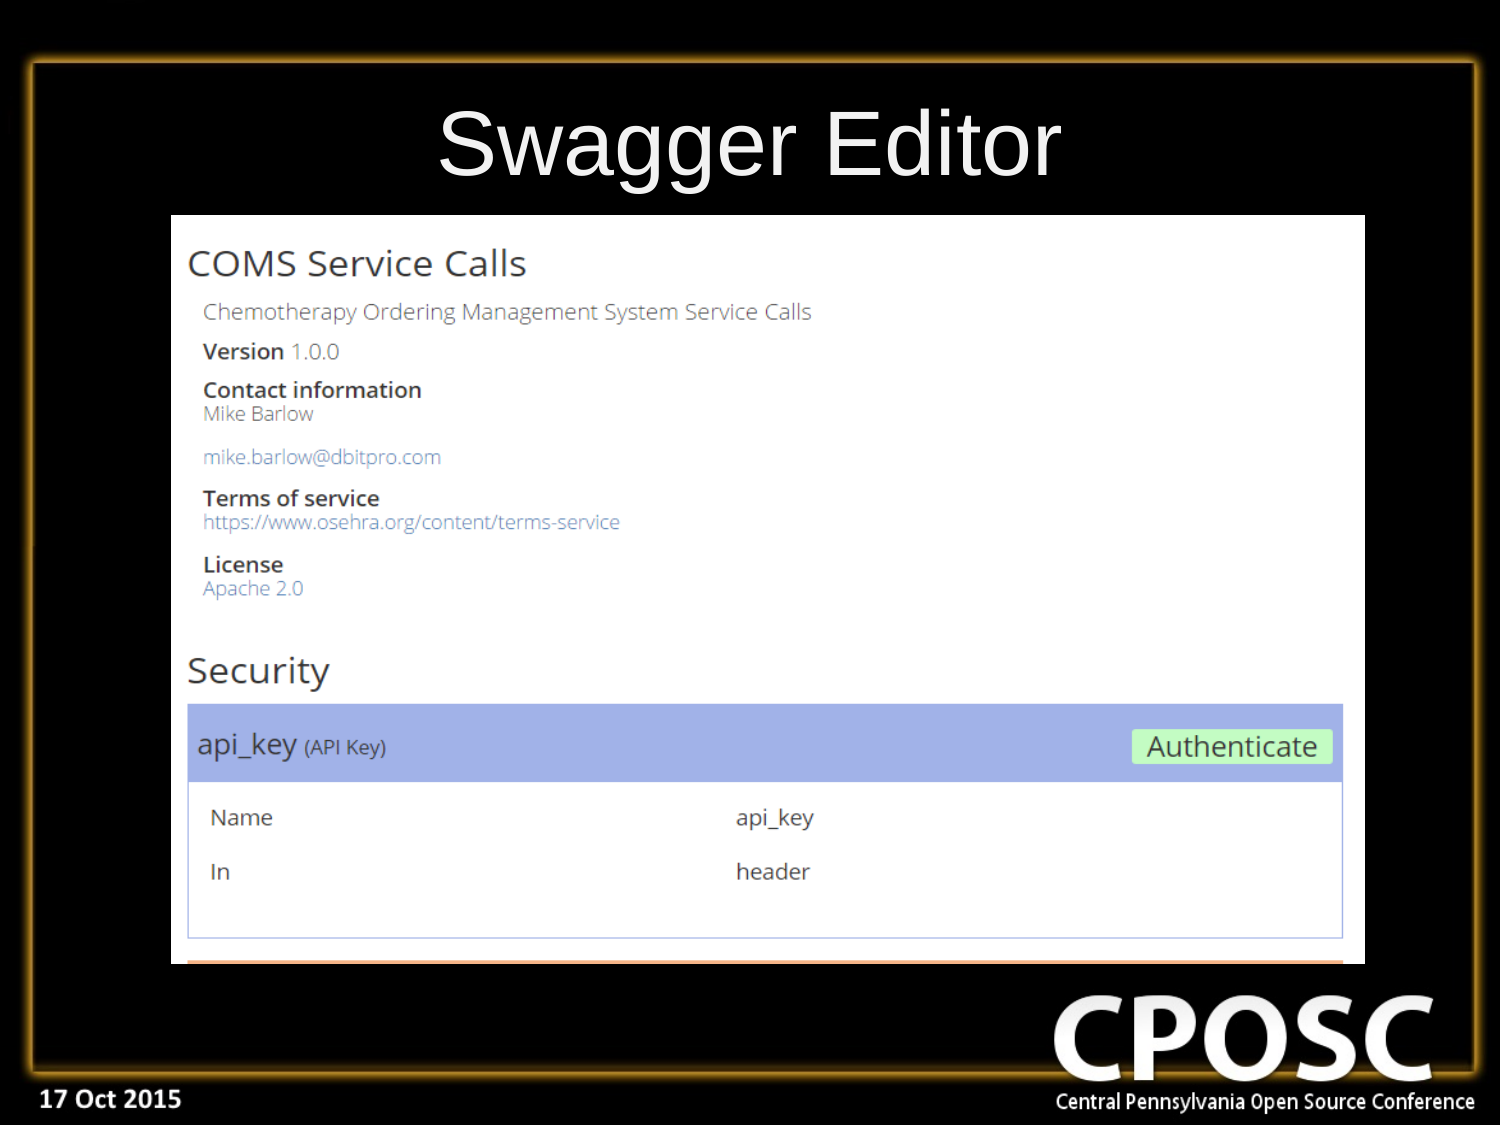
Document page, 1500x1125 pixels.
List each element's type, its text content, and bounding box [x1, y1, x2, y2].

title Swagger Editor [75, 45, 1425, 233]
picture [0, 0, 1500, 1125]
